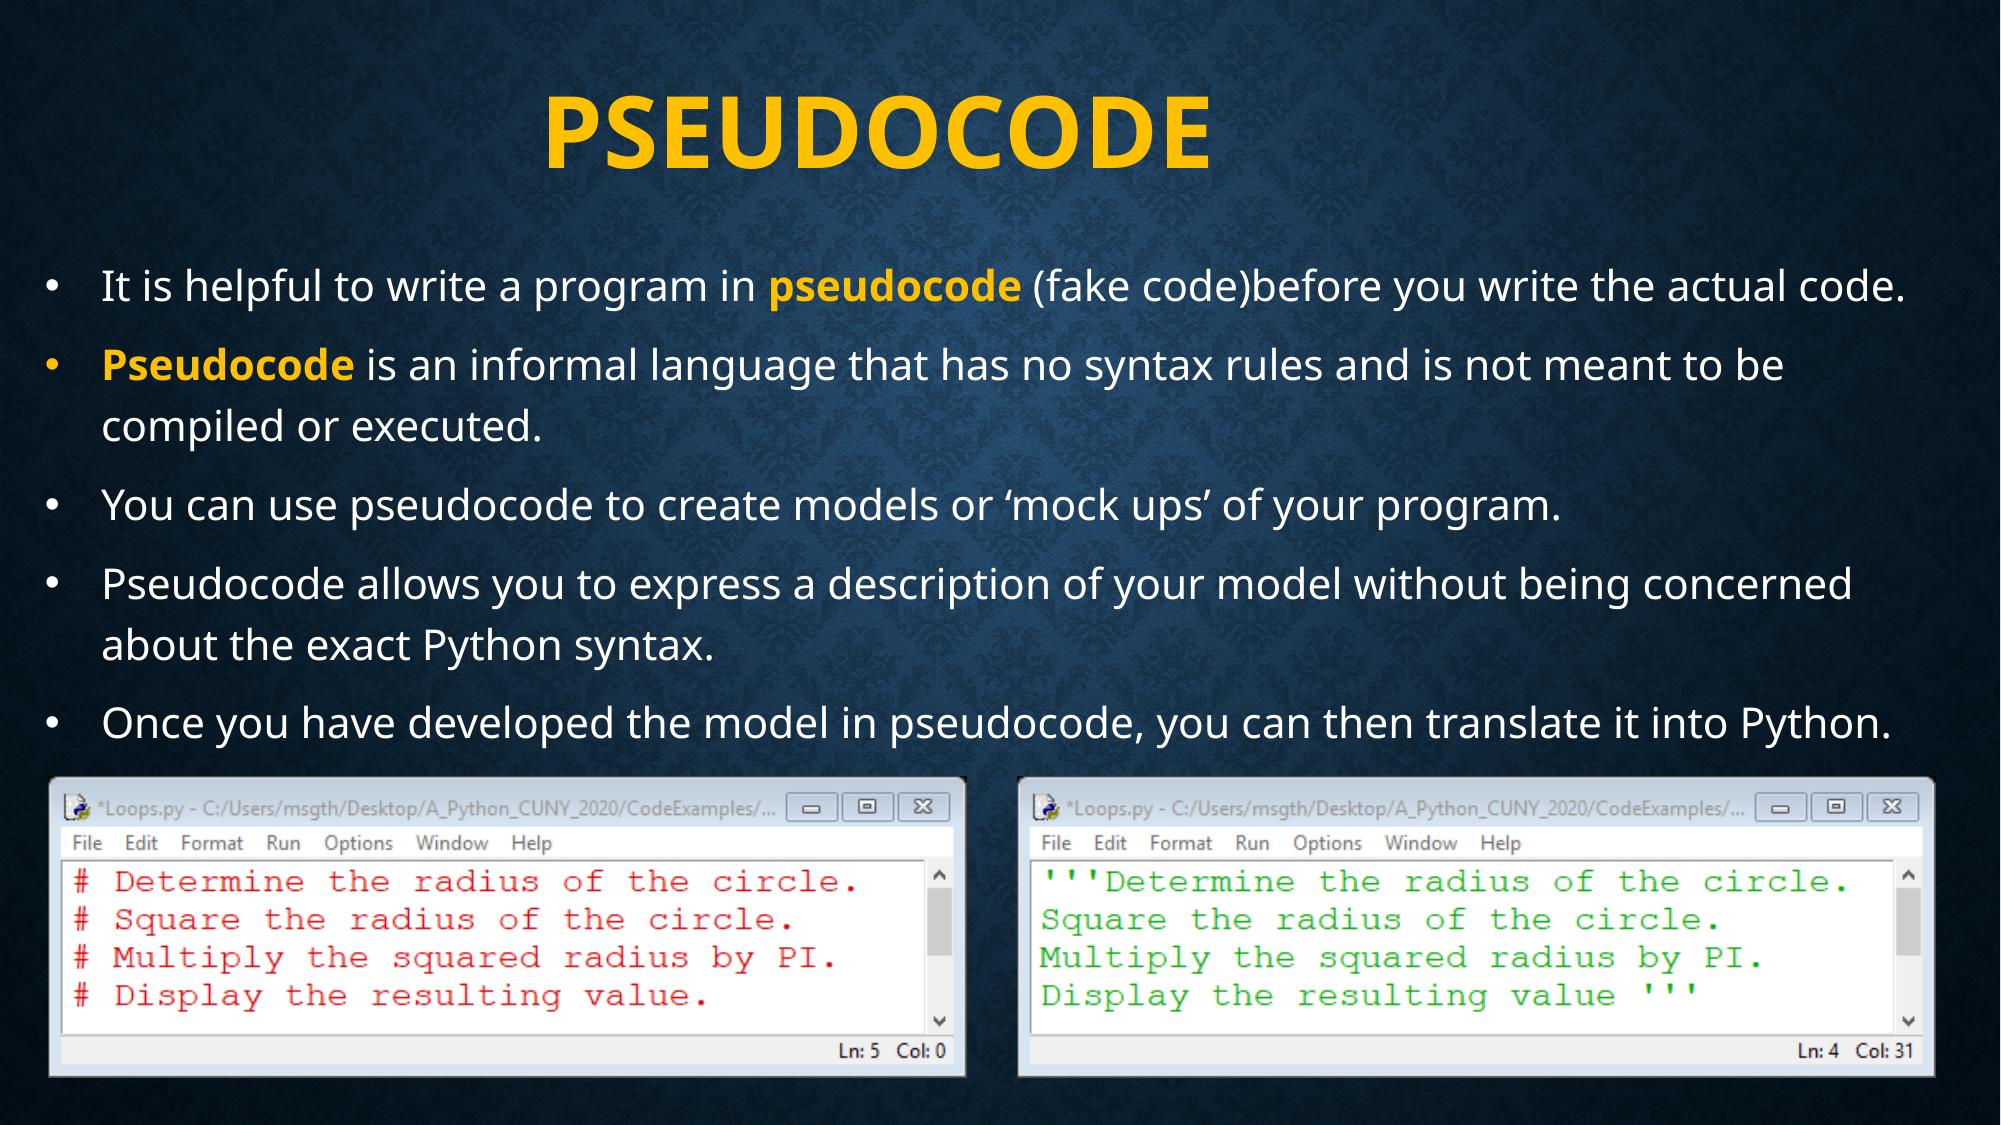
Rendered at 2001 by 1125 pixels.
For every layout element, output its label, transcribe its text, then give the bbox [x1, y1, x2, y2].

text_box Pseudocode [105, 74, 1649, 198]
text_box It is helpful to write a program in pseudocode (fake code)before you write the actual code. Pseudocode is an informal language that has no syntax rules and is not meant to be compiled or executed. You can use pseudocode to create models or ‘mock ups’ of your program. Pseudocode allows you to express a description of your model without being concerned about the exact Python syntax. Once you have developed the model in pseudocode, you can then translate it into Python. [29, 241, 1965, 764]
picture [1016, 775, 1937, 1078]
picture [47, 775, 968, 1078]
